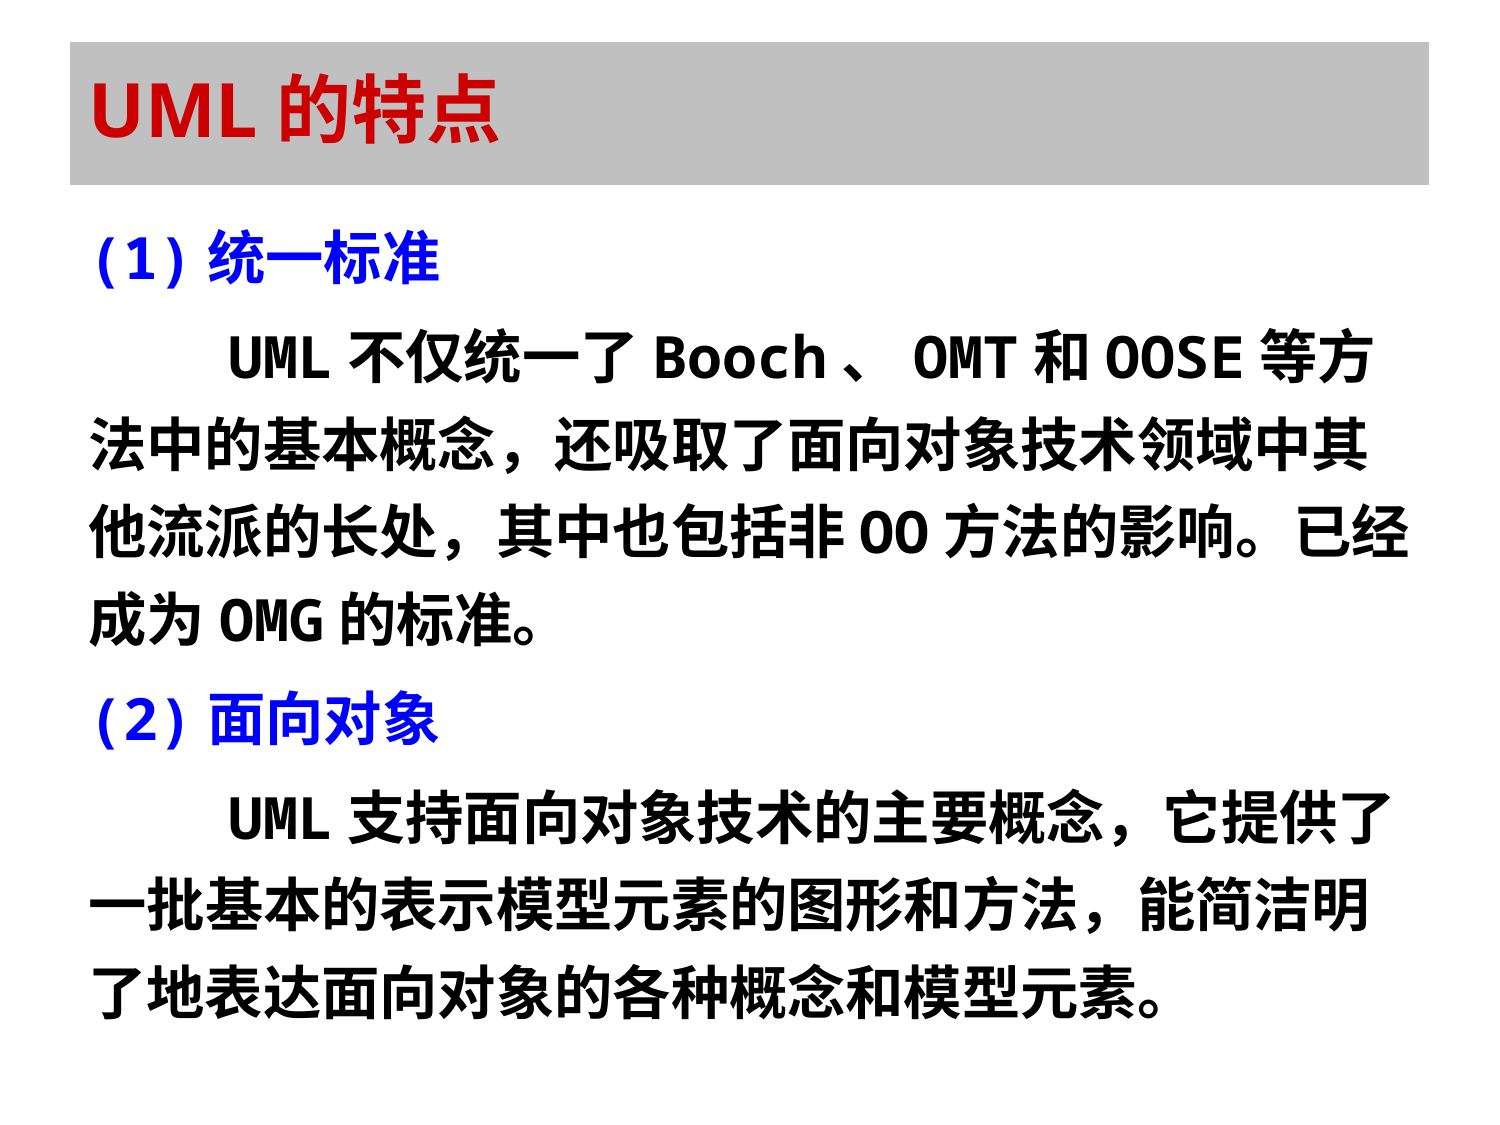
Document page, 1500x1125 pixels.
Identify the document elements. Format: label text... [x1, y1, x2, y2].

text_box UML的特点 [73, 42, 1424, 173]
text_box (1)统一标准 UML不仅统一了Booch、OMT和OOSE等方法中的基本概念，还吸取了面向对象技术领域中其他流派的长处，其中也包括非OO方法的影响。已经成为OMG的标准。 (2)面向对象 UML支持面向对象技术的主要概念，它提供了一批基本的表示模型元素的图形和方法，能简洁明了地表达面向对象的各种概念和模型元素。 [73, 196, 1437, 1034]
picture [70, 42, 1429, 185]
